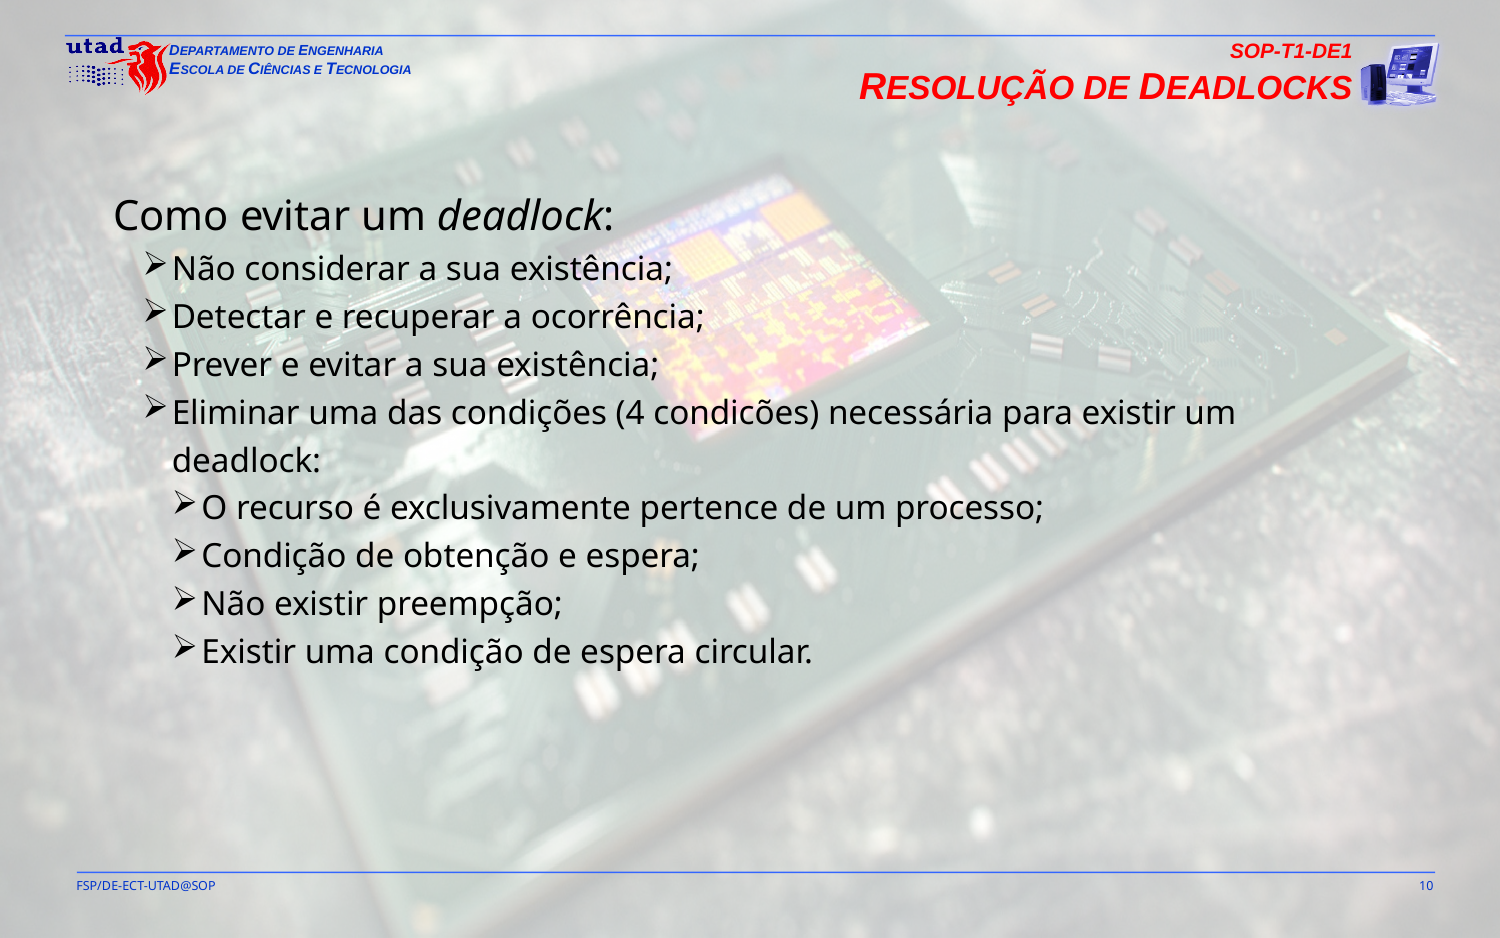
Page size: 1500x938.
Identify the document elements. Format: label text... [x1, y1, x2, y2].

picture [64, 35, 172, 97]
text_box Como evitar um deadlock: Não considerar a sua existência; Detectar e recuperar a ocorrência; Prever e evitar a sua existência; Eliminar uma das condições (4 condicões) necessária para existir um deadlock: O recurso é exclusivamente pertence de um processo; Condição de obtenção e espera; Não existir preempção; Existir uma condição de espera circular. [100, 172, 1400, 677]
title SOP-T1-DE1 RESOLUÇÃO DE DEADLOCKS [493, 31, 1365, 103]
picture [1352, 33, 1447, 115]
